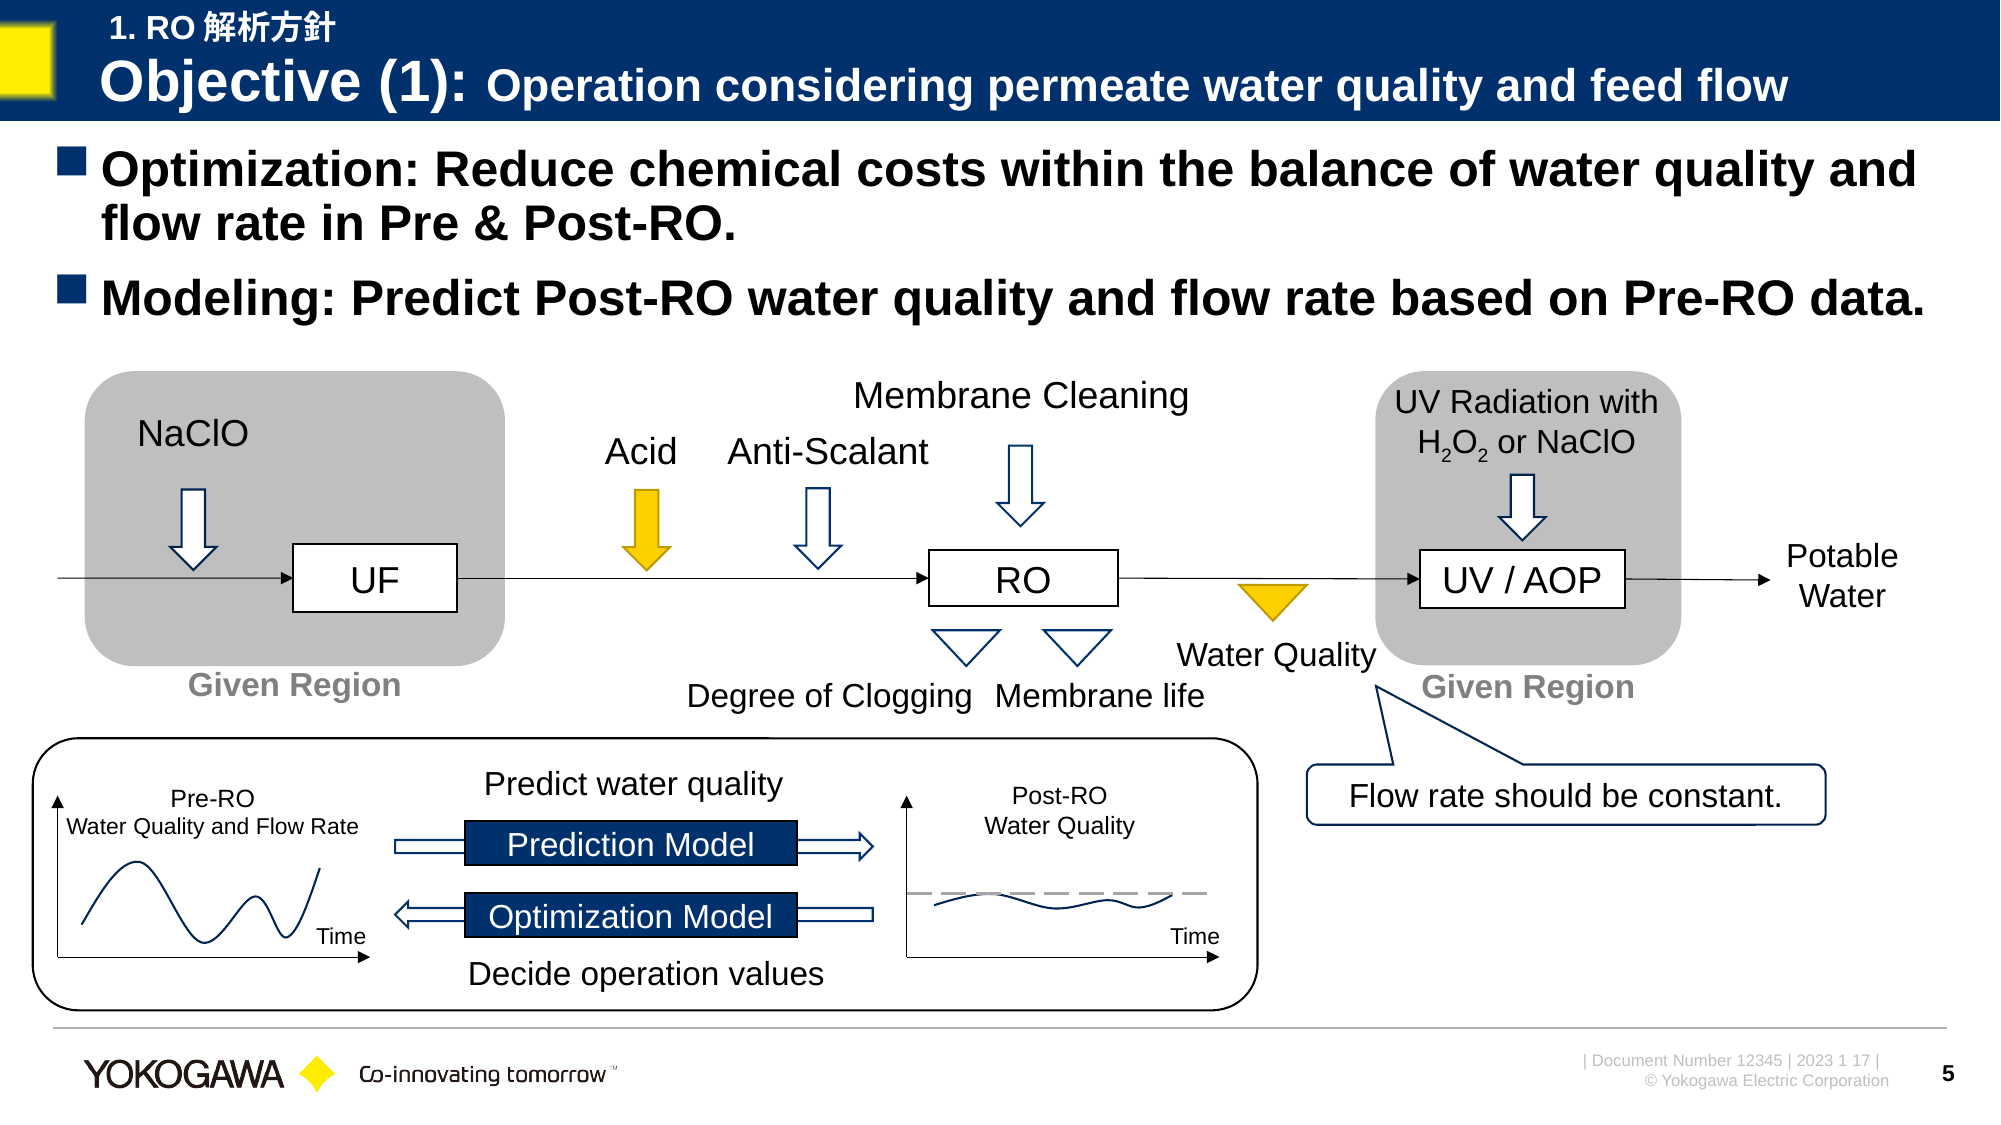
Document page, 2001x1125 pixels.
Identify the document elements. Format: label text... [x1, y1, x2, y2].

text_box Prediction Model [464, 820, 798, 866]
text_box [394, 838, 464, 855]
text_box [1041, 629, 1114, 666]
text_box Degree of Clogging [665, 666, 976, 722]
text_box UV / AOP [1419, 549, 1626, 609]
text_box Optimization Model [464, 892, 798, 938]
text_box Time [292, 914, 390, 957]
text_box [798, 830, 875, 863]
text_box [792, 487, 844, 571]
title Objective (1): Operation considering permeate water quality and feed flow [84, 40, 1955, 126]
text_box Given Region [160, 655, 430, 711]
text_box Flow rate should be constant. [1305, 684, 1827, 826]
text_box [83, 579, 507, 668]
text_box NaClO [107, 401, 279, 462]
text_box [1374, 580, 1683, 657]
picture [0, 6, 69, 115]
text_box 1. RO解析方針 [94, 0, 836, 54]
text_box Water Quality [1160, 625, 1394, 681]
text_box [31, 737, 1259, 1012]
text_box Predict water quality [460, 754, 808, 810]
text_box UF [292, 543, 458, 613]
text_box [930, 629, 1003, 666]
text_box Acid [581, 419, 701, 480]
text_box [1374, 474, 1683, 578]
text_box UV Radiation with H2O2 or NaClO [1348, 373, 1705, 474]
text_box Anti-Scalant [710, 419, 946, 480]
list Optimization: Reduce chemical costs within the balance of water quality and flow rate in Pre & Post-RO. Modeling: Predict Post-RO water quality and flow rate based on Pre-RO data. [39, 135, 1952, 235]
text_box Potable Water [1770, 527, 1915, 622]
text_box RO [928, 549, 1119, 607]
text_box [83, 370, 507, 578]
text_box Time [1146, 914, 1244, 957]
text_box [994, 444, 1047, 528]
text_box Given Region [1393, 657, 1663, 713]
text_box [1236, 583, 1310, 623]
text_box Membrane Cleaning [831, 363, 1212, 423]
text_box Decide operation values [424, 944, 869, 1000]
text_box [167, 488, 220, 572]
text_box [620, 488, 673, 572]
text_box [1496, 474, 1549, 542]
slide_number 5 [1904, 1042, 1970, 1103]
picture [83, 1055, 617, 1093]
text_box Membrane life [976, 666, 1224, 722]
